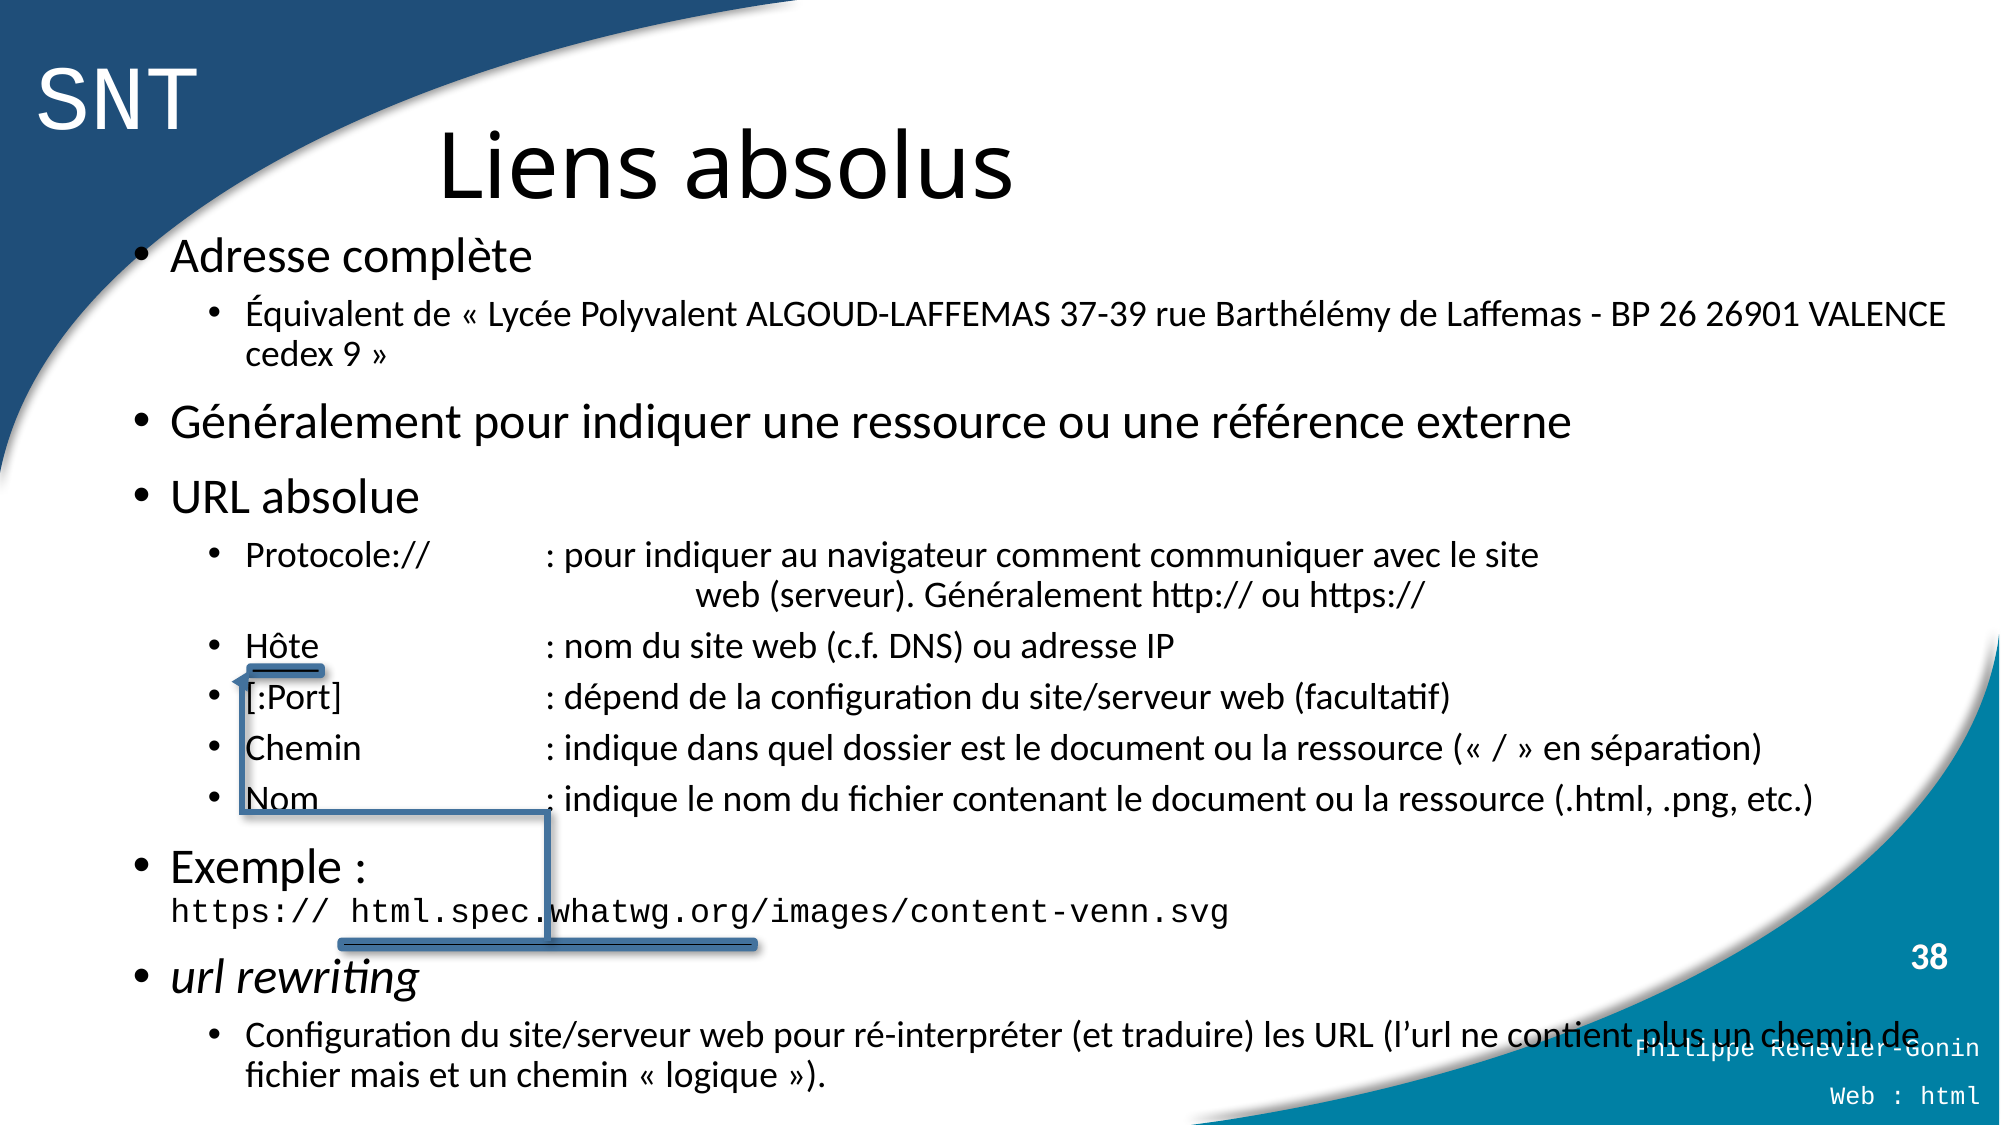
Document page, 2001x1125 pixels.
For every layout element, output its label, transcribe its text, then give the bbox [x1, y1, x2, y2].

list Adresse complète Équivalent de « Lycée Polyvalent ALGOUD-LAFFEMAS 37-39 rue Barthélémy de Laffemas - BP 26 26901 VALENCE cedex 9 » Généralement pour indiquer une ressource ou une référence externe URL absolue Protocole:// : pour indiquer au navigateur comment communiquer avec le site web (serveur). Généralement http:// ou https:// Hôte : nom du site web (c.f. DNS) ou adresse IP [:Port] : dépend de la configuration du site/serveur web (facultatif) Chemin : indique dans quel dossier est le document ou la ressource (« / » en séparation) Nom : indique le nom du fichier contenant le document ou la ressource (.html, .png, etc.) Exemple : https:// html.spec.whatwg.org/images/content-venn.svg url rewriting Configuration du site/serveur web pour ré-interpréter (et traduire) les URL (l’url ne contient plus un chemin de fichier mais et un chemin « logique »). [117, 222, 2000, 1062]
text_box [249, 666, 755, 949]
title Liens absolus [421, 59, 1863, 222]
